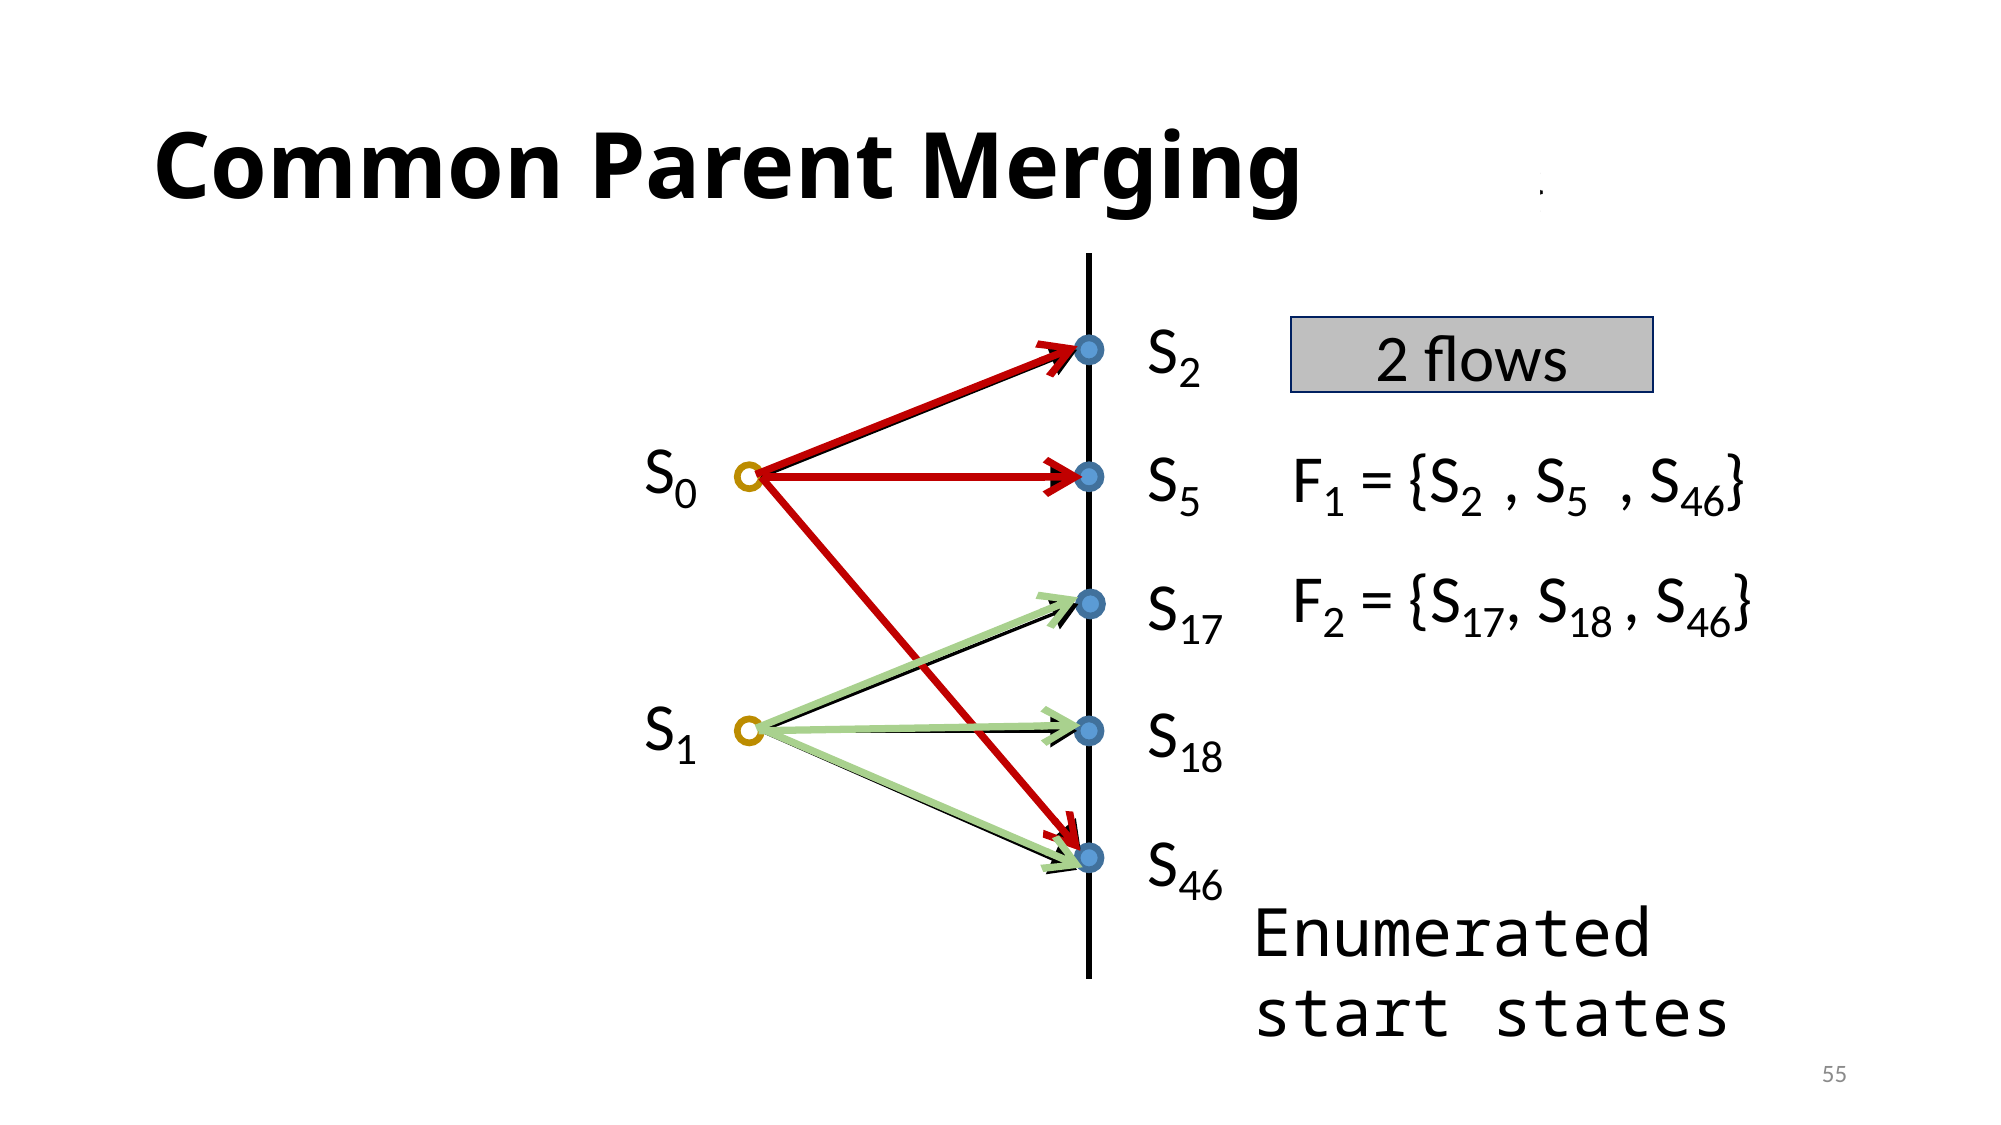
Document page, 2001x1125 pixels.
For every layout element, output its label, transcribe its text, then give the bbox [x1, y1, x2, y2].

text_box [387, 82, 1807, 1043]
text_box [756, 597, 1078, 729]
slide_number 55 [1412, 1042, 1863, 1103]
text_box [766, 730, 1083, 868]
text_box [755, 346, 1078, 475]
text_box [761, 477, 1081, 725]
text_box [761, 731, 766, 851]
text_box Enumerated start states [1238, 882, 1829, 1058]
title Common Parent Merging [137, 59, 1863, 278]
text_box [758, 725, 1081, 731]
